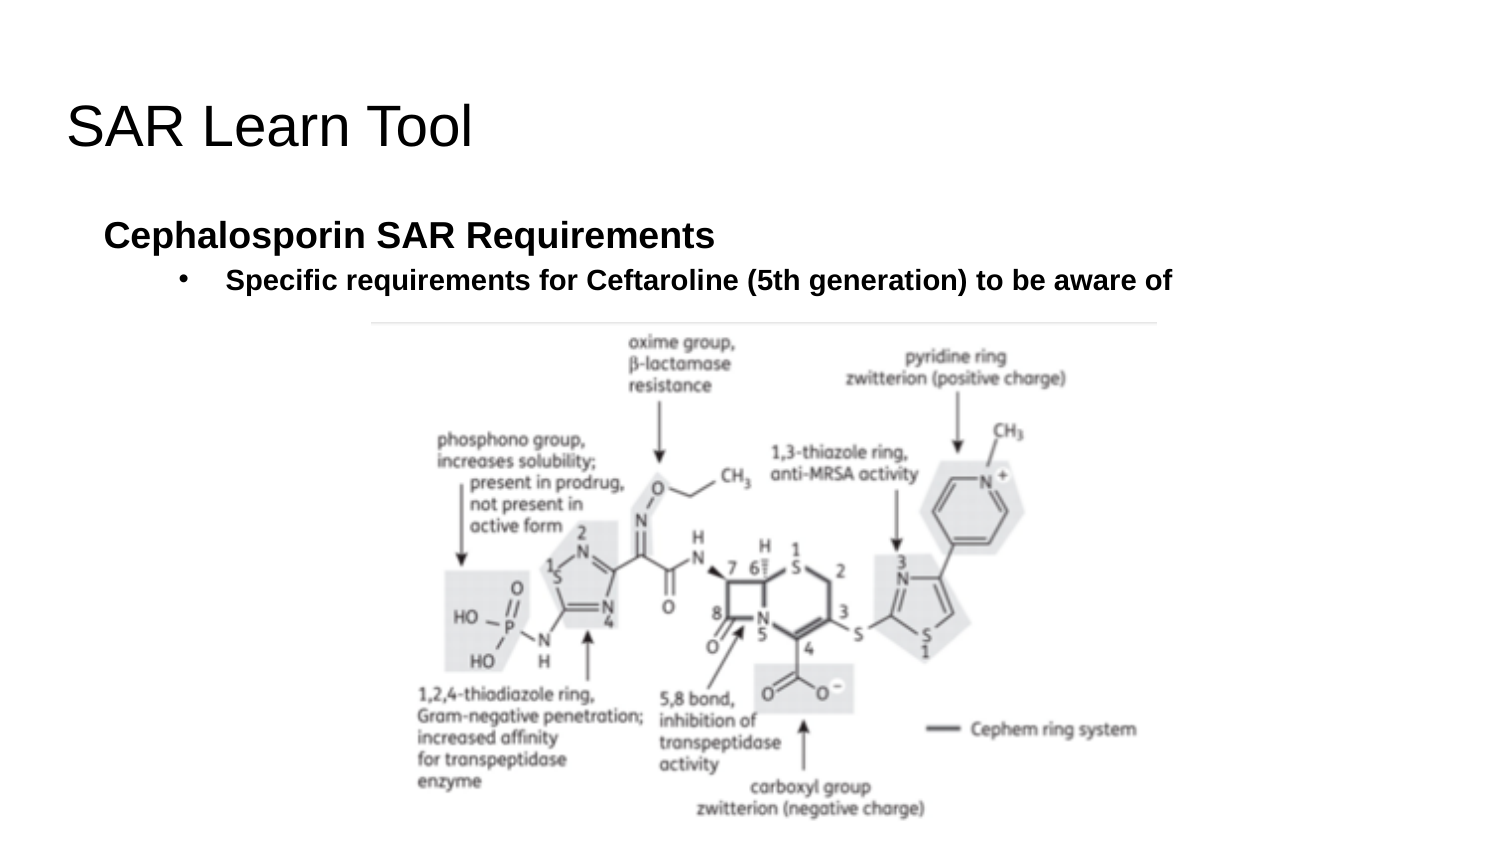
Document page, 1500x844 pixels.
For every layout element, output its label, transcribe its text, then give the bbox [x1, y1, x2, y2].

list Cephalosporin SAR Requirements Specific requirements for Ceftaroline (5th generation) to be aware of [51, 189, 1449, 825]
picture [370, 322, 1157, 825]
title SAR Learn Tool [51, 72, 1449, 167]
